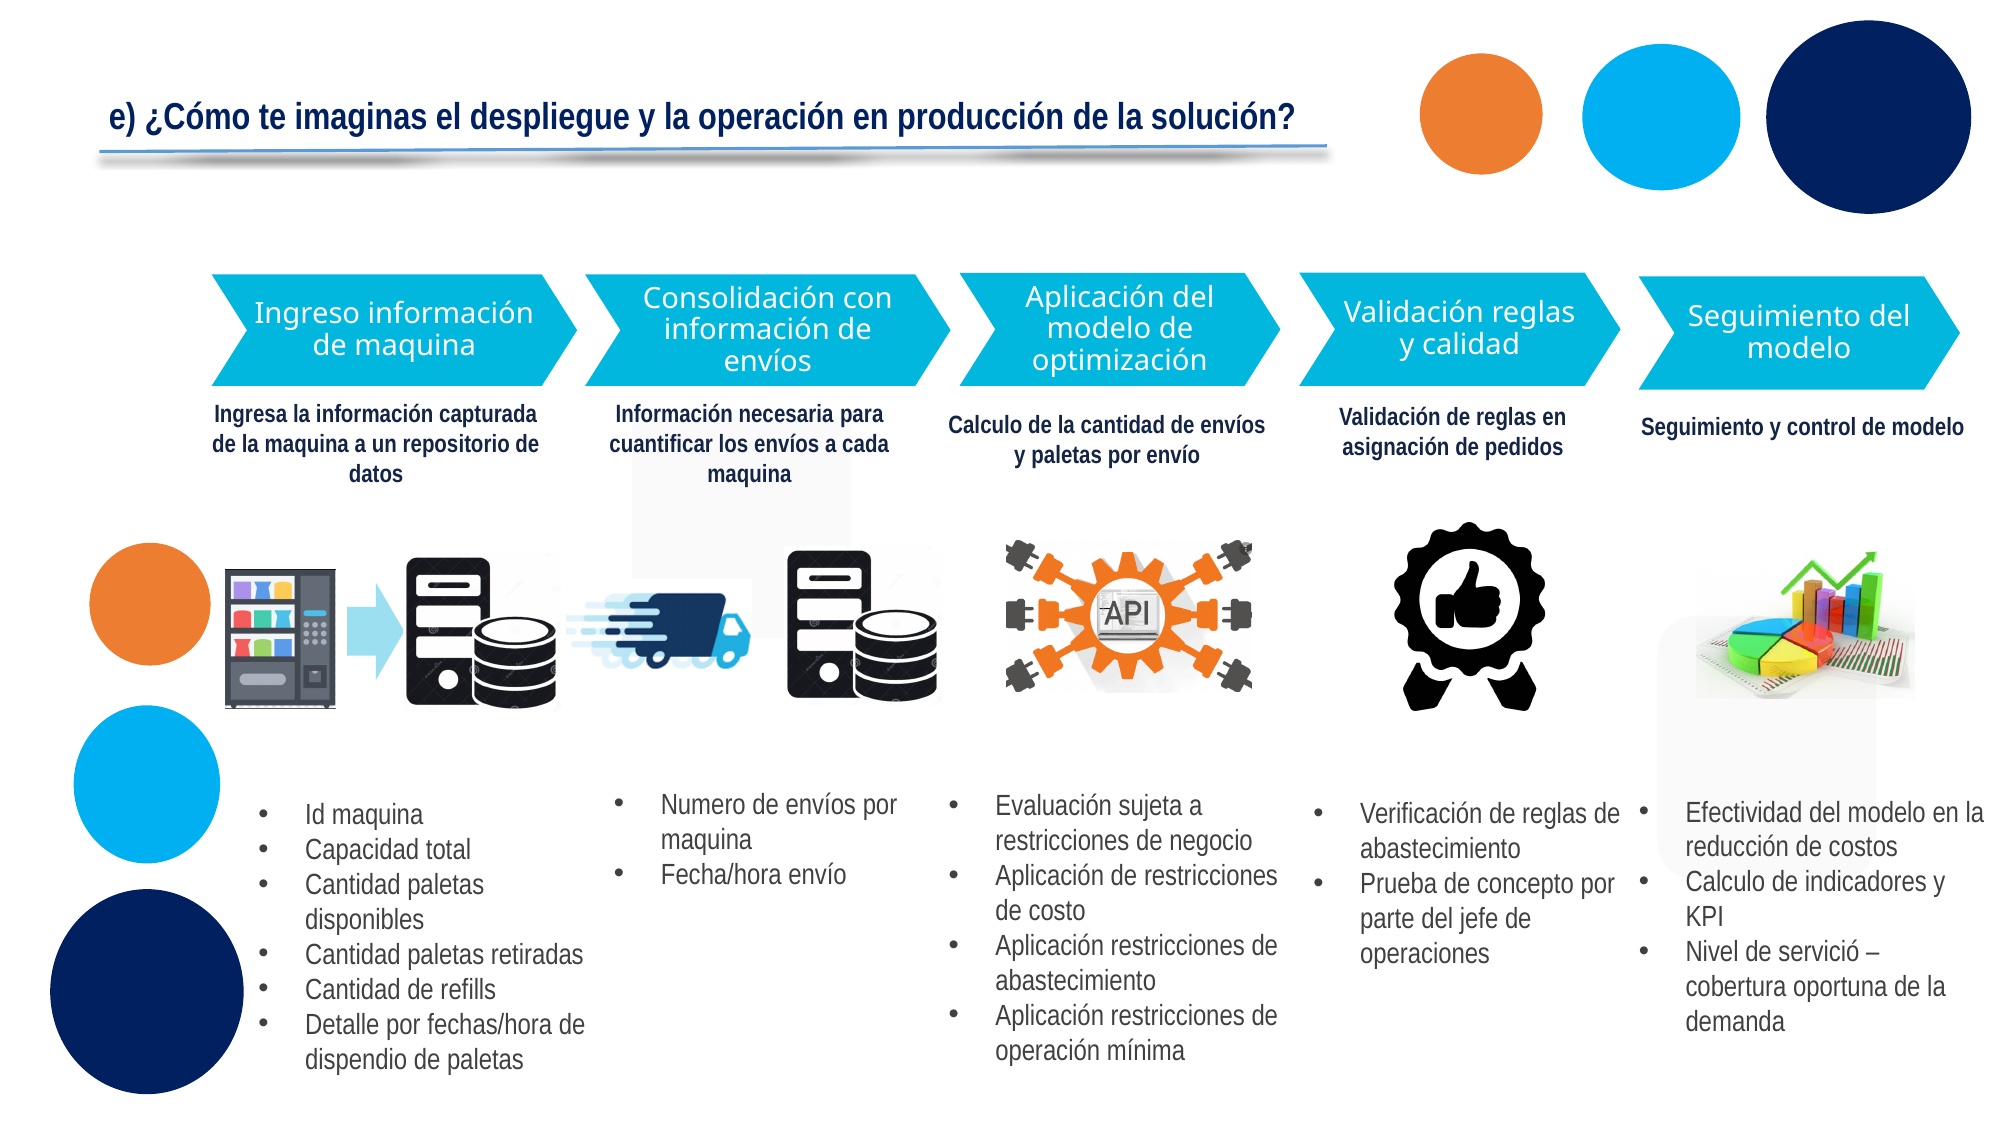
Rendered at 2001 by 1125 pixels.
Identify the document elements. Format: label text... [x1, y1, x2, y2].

text_box Consolidación con información de envíos [585, 274, 951, 386]
picture [566, 579, 752, 676]
text_box [1581, 42, 1742, 192]
text_box [630, 455, 854, 640]
text_box [1418, 52, 1544, 176]
text_box Calculo de la cantidad de envíos y paletas por envío [942, 408, 1272, 466]
text_box [1765, 19, 1973, 215]
text_box Seguimiento y control de modelo [1638, 410, 1968, 468]
picture [1696, 550, 1915, 699]
text_box Seguimiento del modelo [1638, 276, 1961, 390]
picture [784, 546, 942, 705]
text_box Validación reglas y calidad [1299, 272, 1621, 386]
picture [1375, 522, 1564, 711]
text_box Evaluación sujeta a restricciones de negocio Aplicación de restricciones de costo Aplicación restricciones de abastecimiento Aplicación restricciones de operación mínima [948, 779, 1297, 1109]
picture [1006, 539, 1252, 693]
text_box Validación de reglas en asignación de pedidos [1288, 400, 1618, 458]
text_box [1656, 615, 1878, 785]
text_box Id maquina Capacidad total Cantidad paletas disponibles Cantidad paletas retiradas Cantidad de refills Detalle por fechas/hora de dispendio de paletas [258, 788, 607, 1118]
text_box Numero de envíos por maquina Fecha/hora envío [613, 777, 963, 898]
text_box Efectividad del modelo en la reducción de costos Calculo de indicadores y KPI Nivel de servició – cobertura oportuna de la demanda [1638, 785, 1987, 1045]
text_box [99, 145, 1327, 152]
text_box e) ¿Cómo te imaginas el despliegue y la operación en producción de la solución? [94, 85, 1311, 145]
text_box Aplicación del modelo de optimización [959, 272, 1281, 386]
text_box Verificación de reglas de abastecimiento Prueba de concepto por parte del jefe de operaciones [1313, 787, 1662, 1047]
text_box Ingreso información de maquina [211, 274, 578, 386]
text_box [346, 578, 403, 684]
text_box Ingresa la información capturada de la maquina a un repositorio de datos [211, 397, 541, 455]
text_box Información necesaria para cuantificar los envíos a cada maquina [585, 397, 915, 455]
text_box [0, 721, 423, 916]
picture [225, 569, 336, 709]
picture [403, 553, 561, 712]
